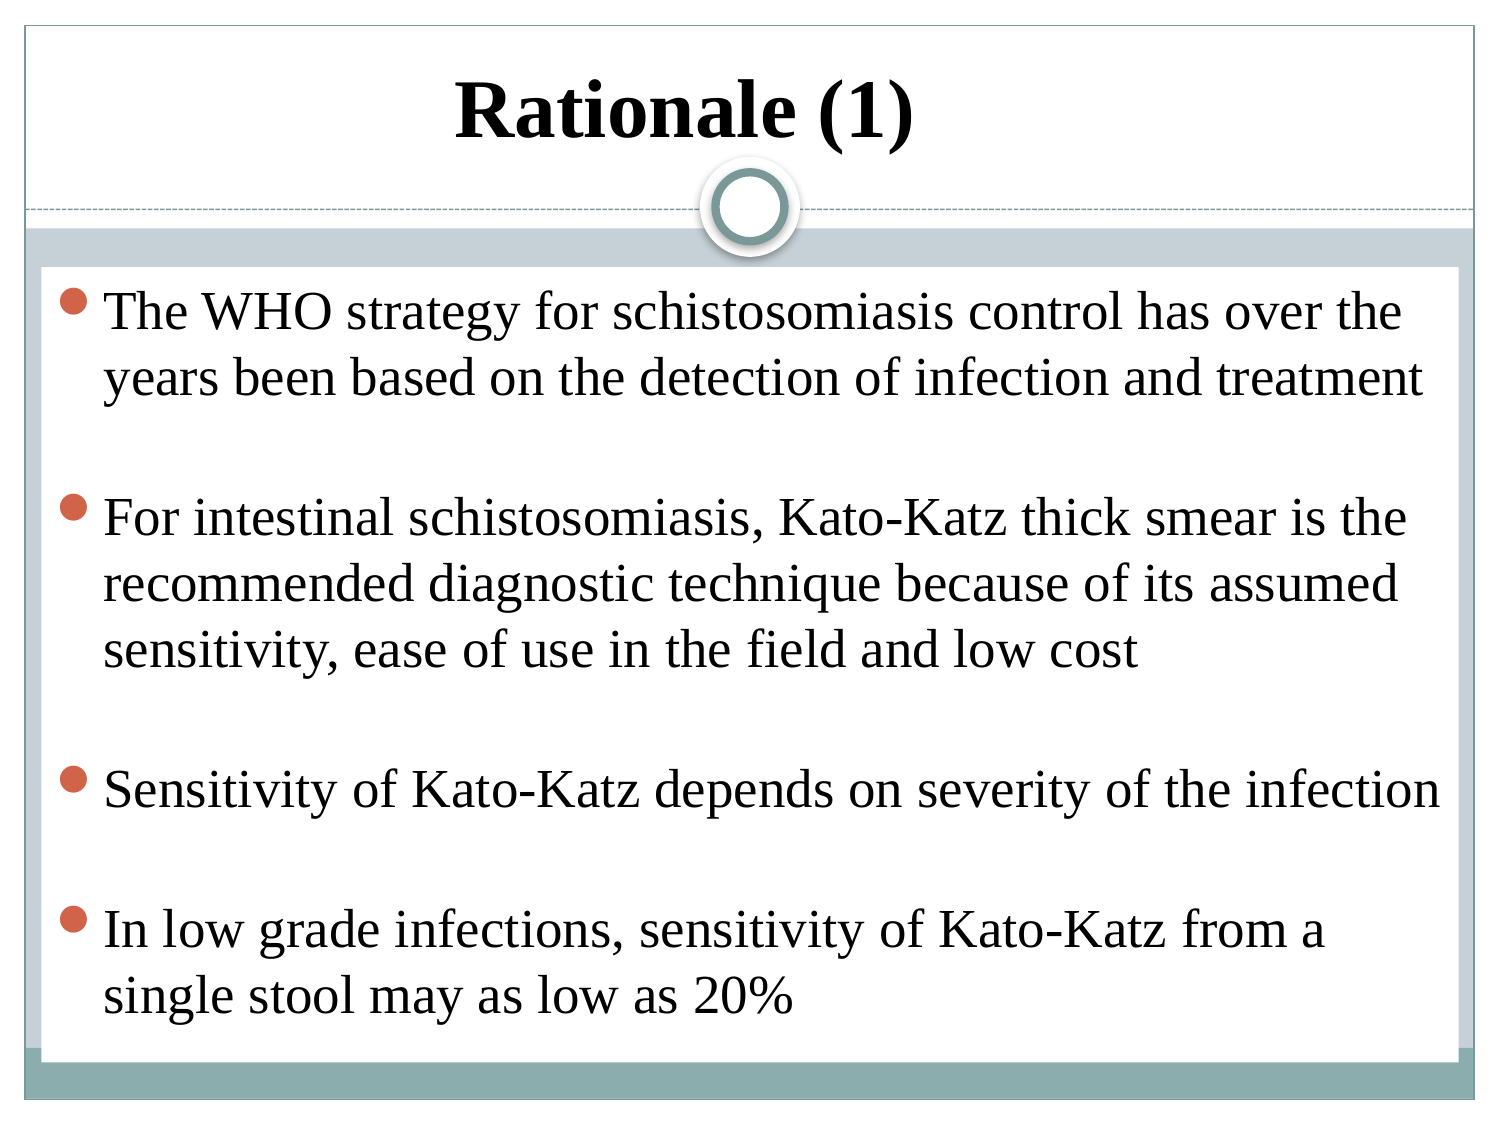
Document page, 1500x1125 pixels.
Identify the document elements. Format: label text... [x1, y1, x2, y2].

title Rationale (1) [17, 37, 1353, 162]
list The WHO strategy for schistosomiasis control has over the years been based on the detection of infection and treatment For intestinal schistosomiasis, Kato-Katz thick smear is the recommended diagnostic technique because of its assumed sensitivity, ease of use in the field and low cost Sensitivity of Kato-Katz depends on severity of the infection In low grade infections, sensitivity of Kato-Katz from a single stool may as low as 20% [40, 266, 1460, 1063]
